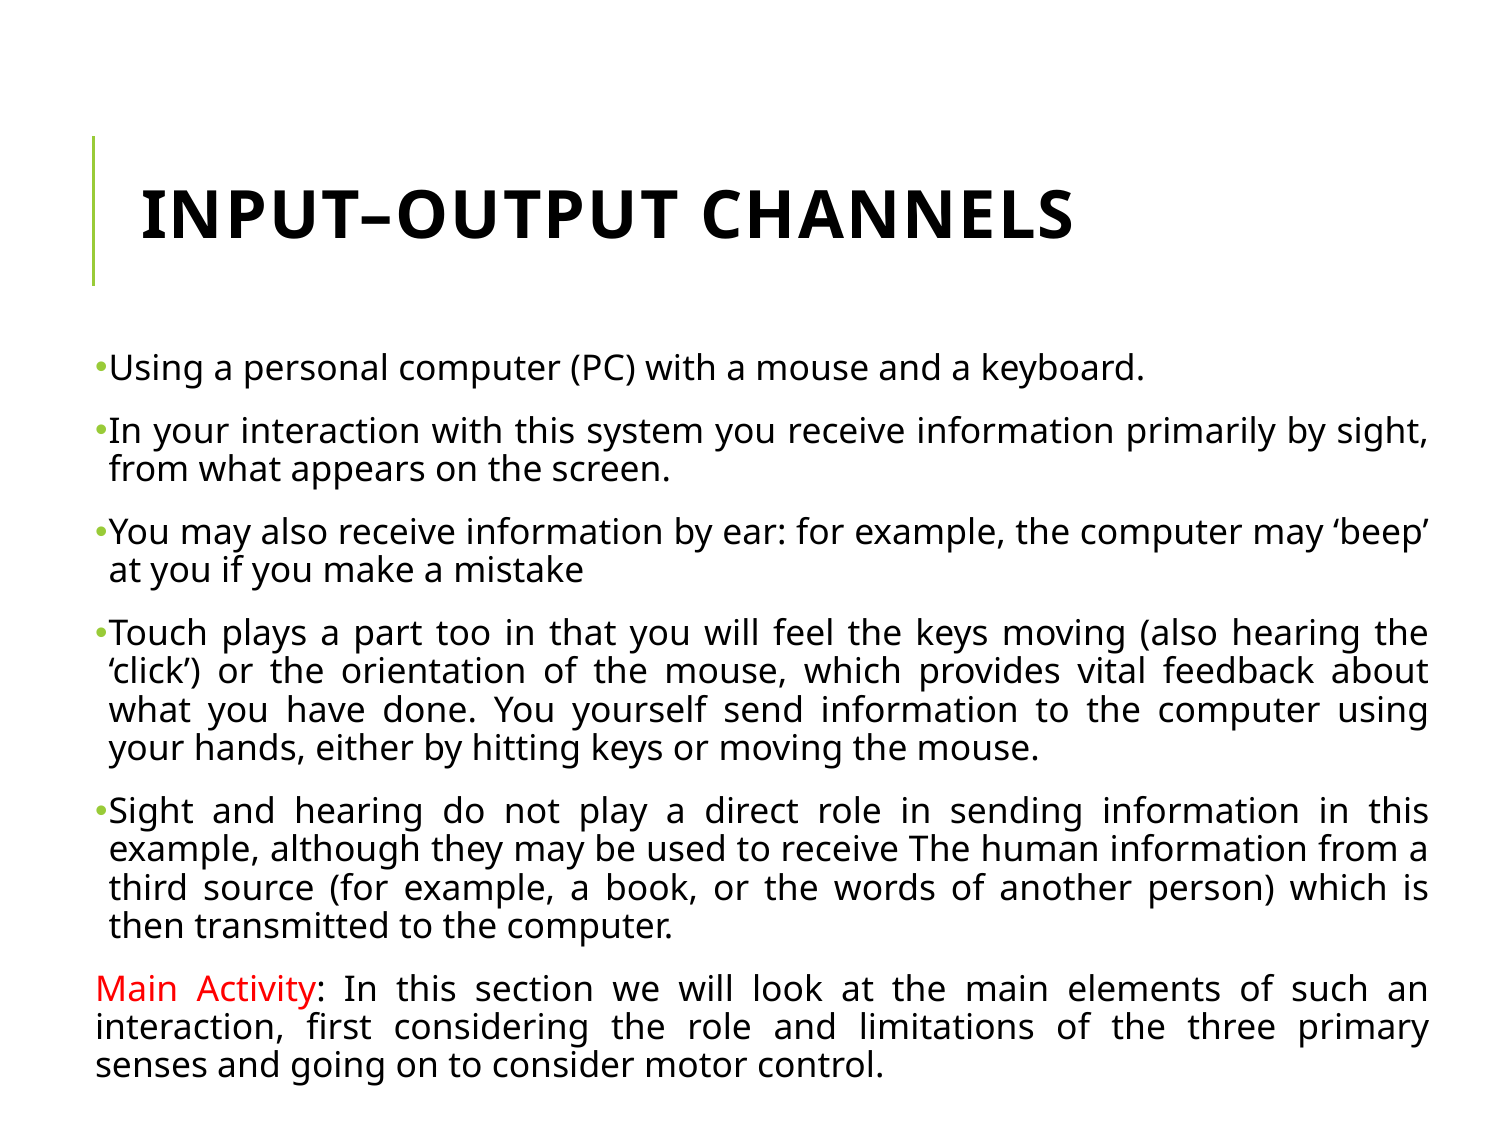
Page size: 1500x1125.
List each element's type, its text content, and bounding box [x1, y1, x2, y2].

list Using a personal computer (PC) with a mouse and a keyboard. In your interaction with this system you receive information primarily by sight, from what appears on the screen. You may also receive information by ear: for example, the computer may ‘beep’ at you if you make a mistake Touch plays a part too in that you will feel the keys moving (also hearing the ‘click’) or the orientation of the mouse, which provides vital feedback about what you have done. You yourself send information to the computer using your hands, either by hitting keys or moving the mouse. Sight and hearing do not play a direct role in sending information in this example, although they may be used to receive The human information from a third source (for example, a book, or the words of another person) which is then transmitted to the computer. Main Activity: In this section we will look at the main elements of such an interaction, first considering the role and limitations of the three primary senses and going on to consider motor control. [87, 341, 1438, 1100]
title INPUT–OUTPUT CHANNELS [126, 96, 1322, 341]
